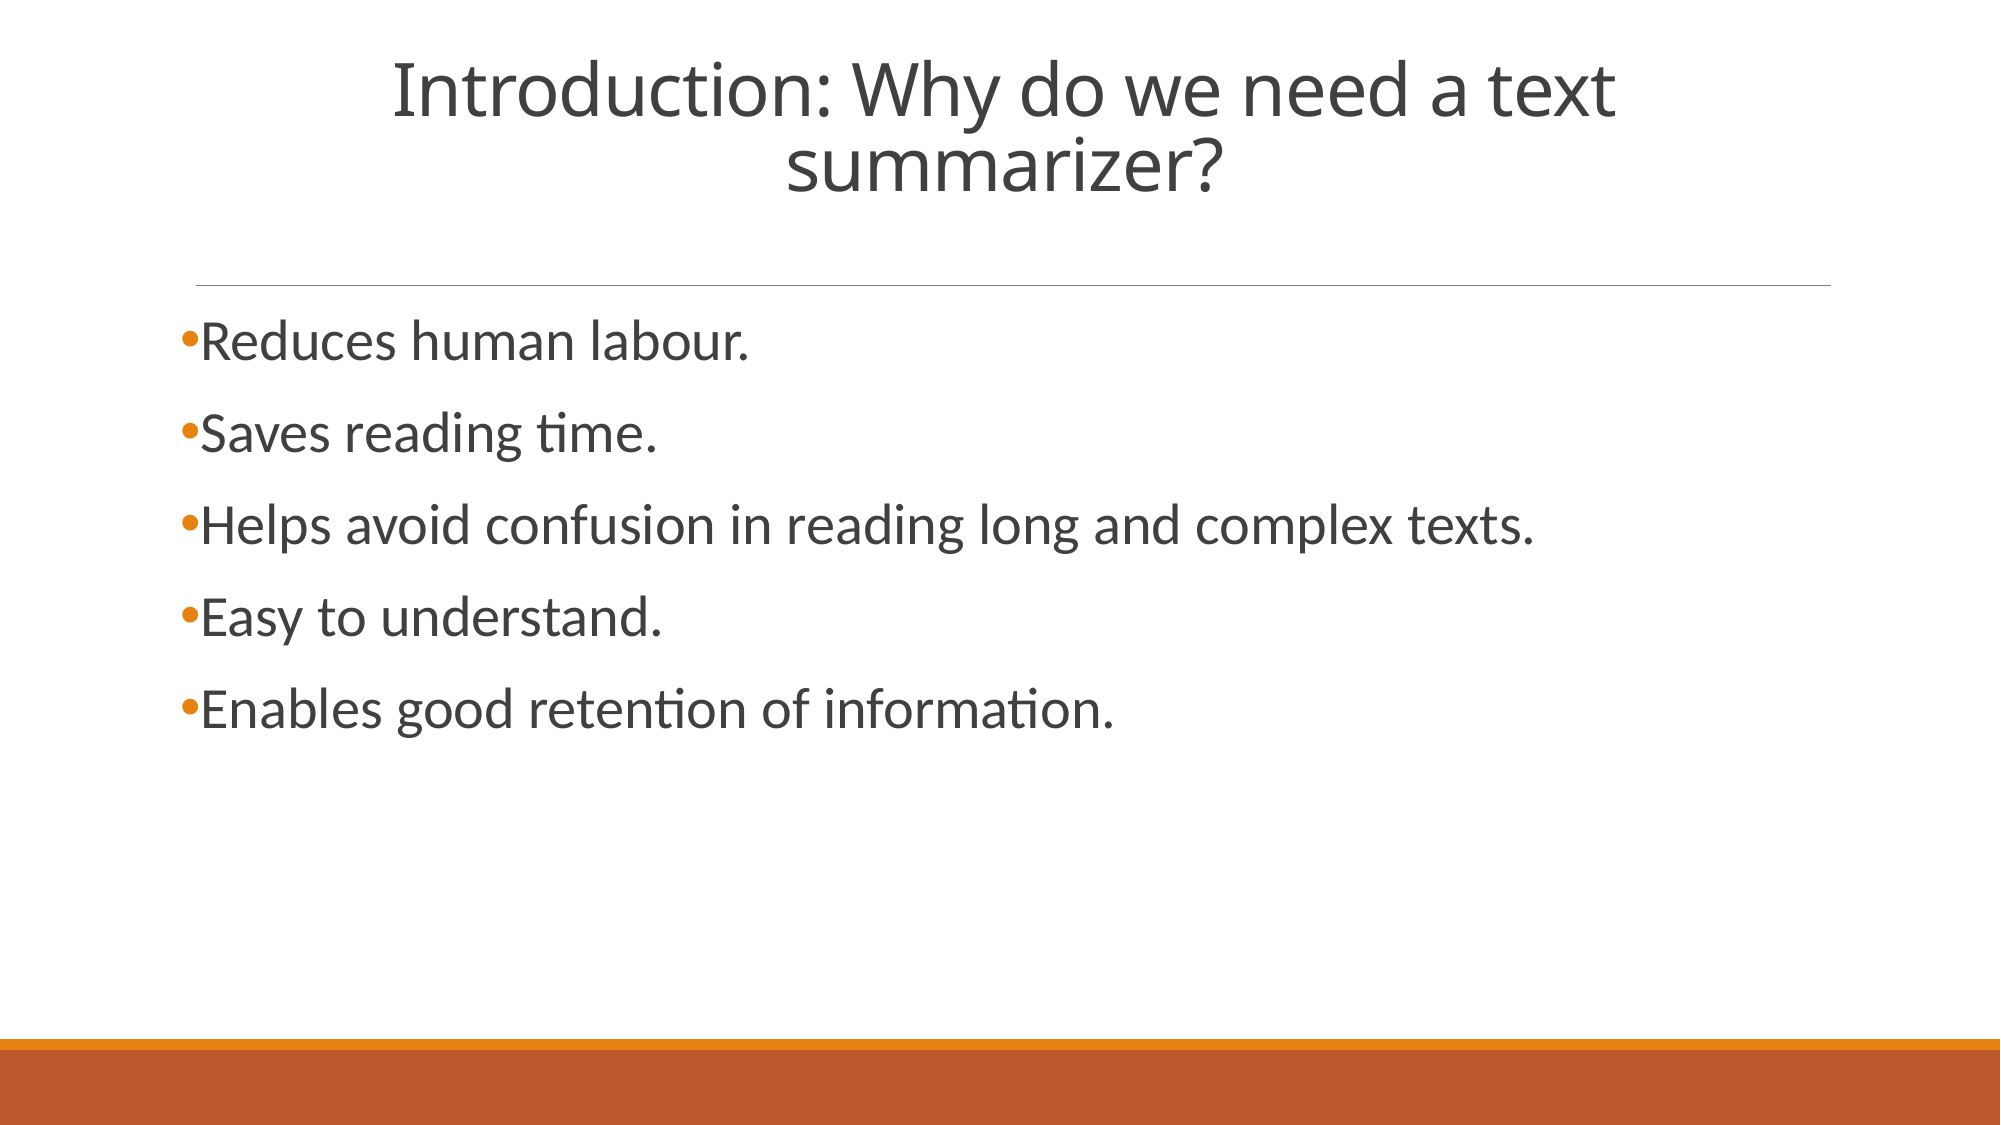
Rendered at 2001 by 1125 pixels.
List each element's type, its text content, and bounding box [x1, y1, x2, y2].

title Introduction: Why do we need a text summarizer? [180, 47, 1830, 215]
list Reduces human labour. Saves reading time. Helps avoid confusion in reading long and complex texts. Easy to understand. Enables good retention of information. [180, 302, 1830, 963]
